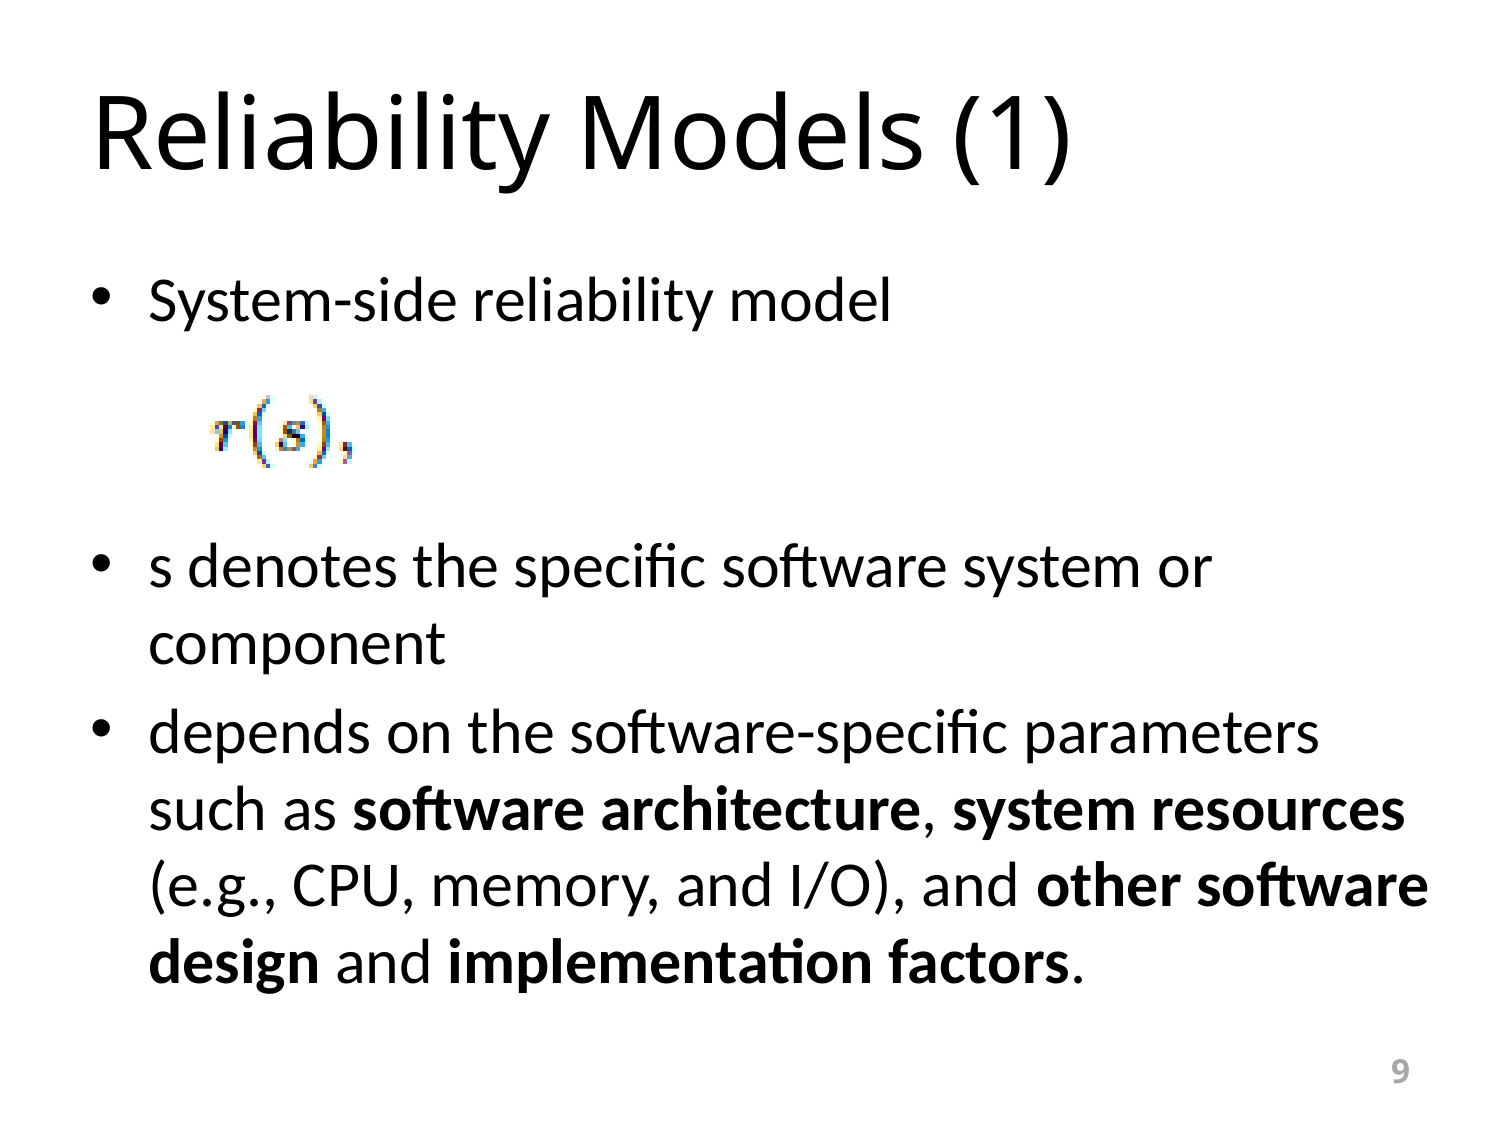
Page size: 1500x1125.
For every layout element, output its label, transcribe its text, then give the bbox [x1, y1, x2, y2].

slide_number 9 [1074, 1042, 1425, 1103]
title Reliability Models (1) [75, 45, 1425, 213]
text_box System-side reliability model s denotes the specific software system or component depends on the software-specific parameters such as software architecture, system resources (e.g., CPU, memory, and I/O), and other software design and implementation factors. [75, 249, 1450, 1018]
picture [180, 374, 382, 491]
